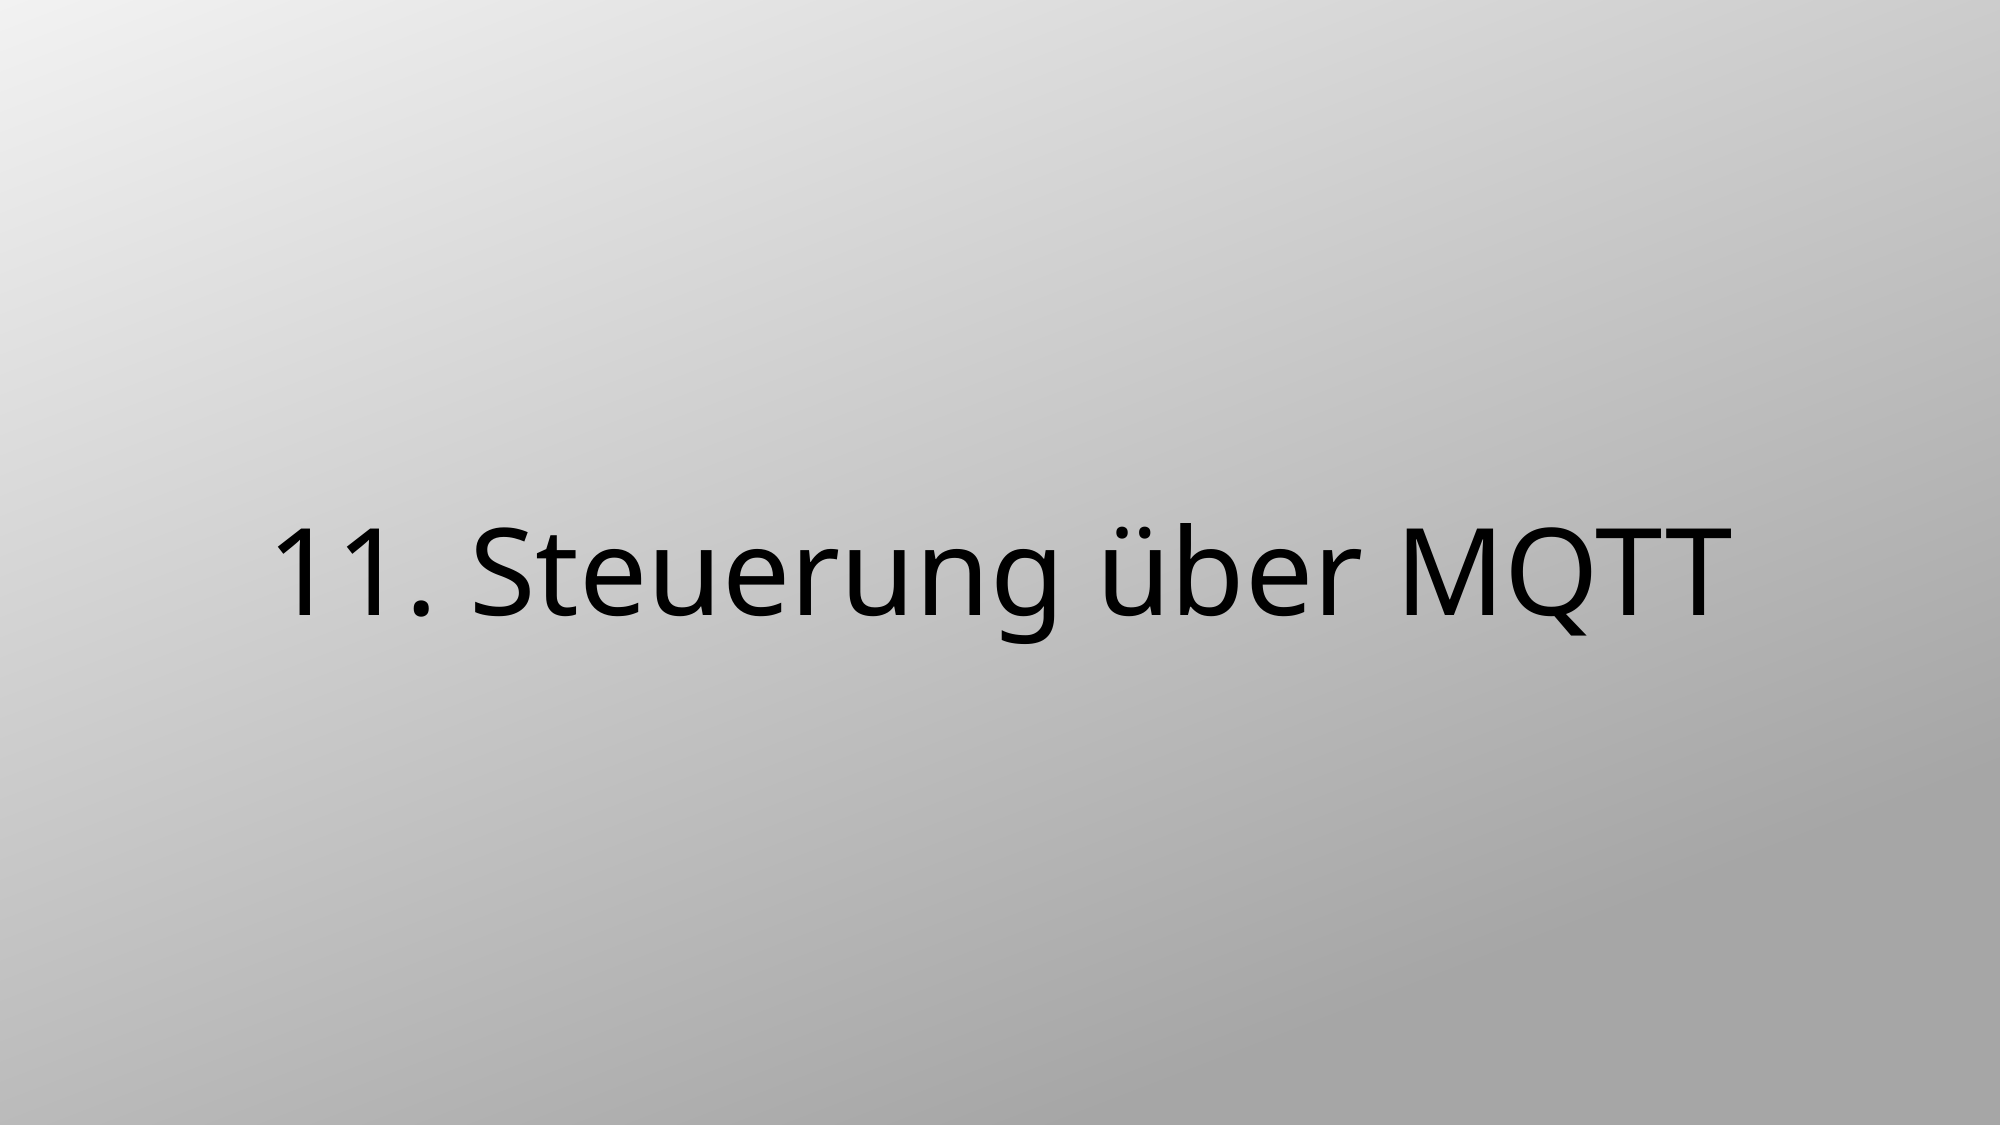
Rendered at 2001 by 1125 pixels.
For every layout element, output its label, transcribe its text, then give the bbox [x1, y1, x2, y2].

title 11. Steuerung über MQTT [249, 475, 1750, 650]
